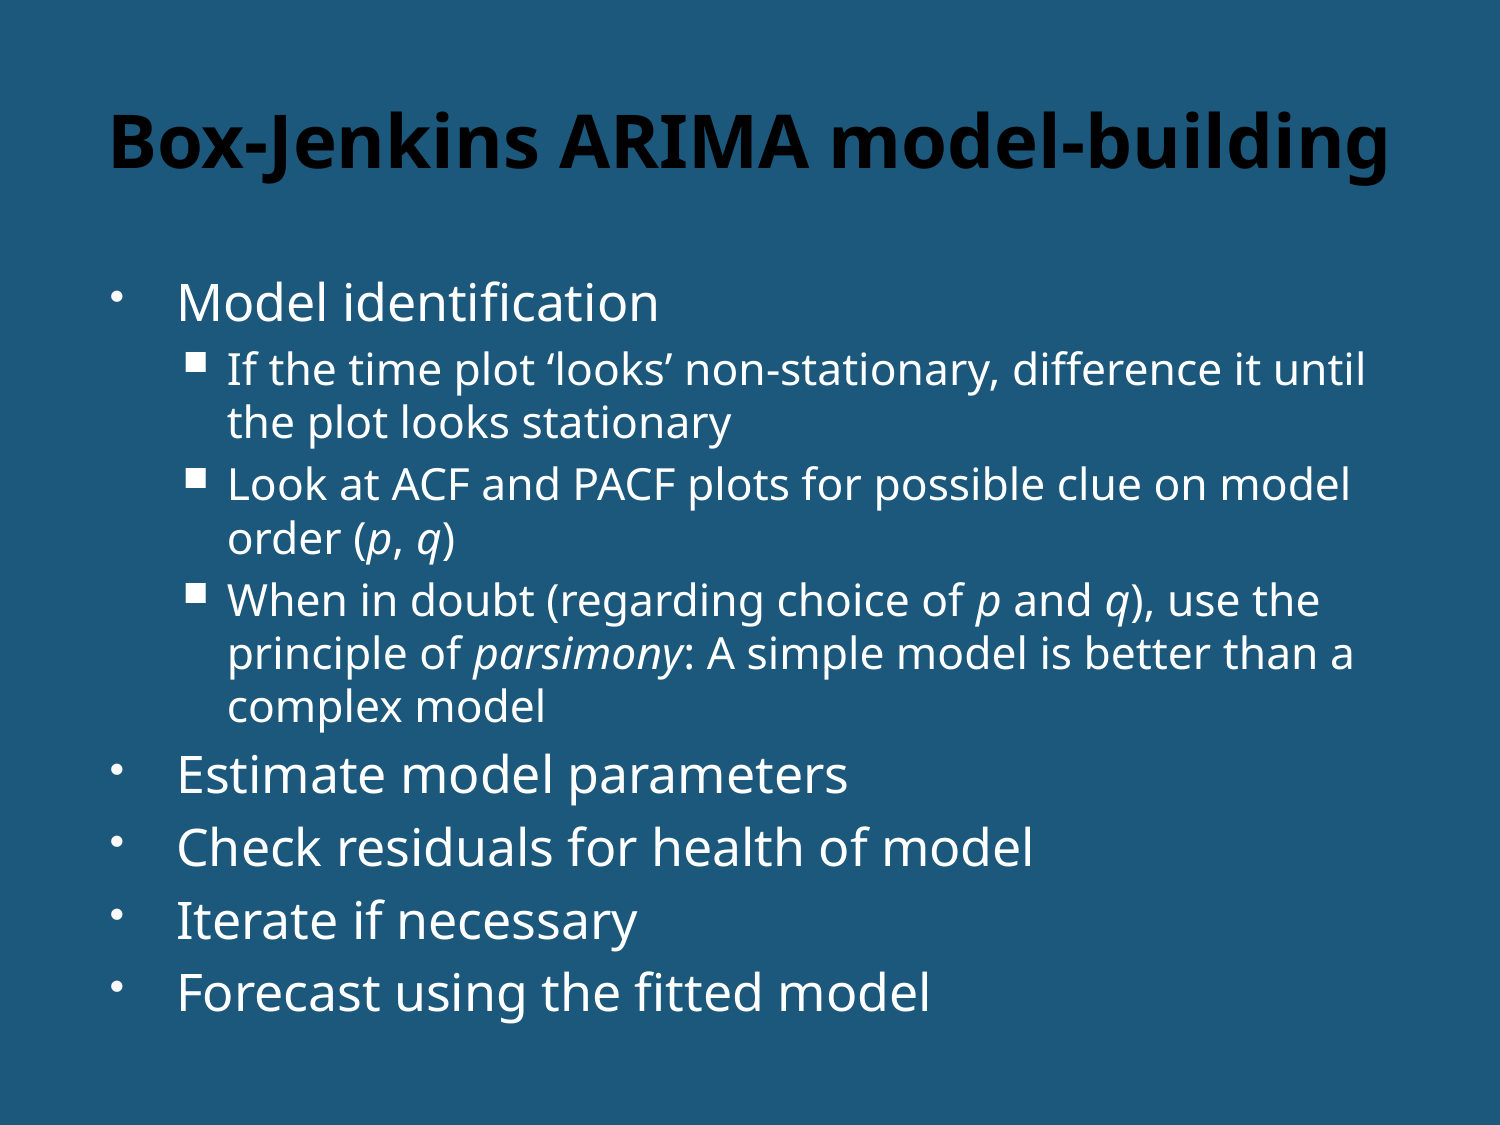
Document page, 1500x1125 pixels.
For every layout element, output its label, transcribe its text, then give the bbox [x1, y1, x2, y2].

list Model identification If the time plot ‘looks’ non-stationary, difference it until the plot looks stationary Look at ACF and PACF plots for possible clue on model order (p, q) When in doubt (regarding choice of p and q), use the principle of parsimony: A simple model is better than a complex model Estimate model parameters Check residuals for health of model Iterate if necessary Forecast using the fitted model [75, 262, 1425, 1035]
title Box-Jenkins ARIMA model-building [75, 45, 1425, 233]
